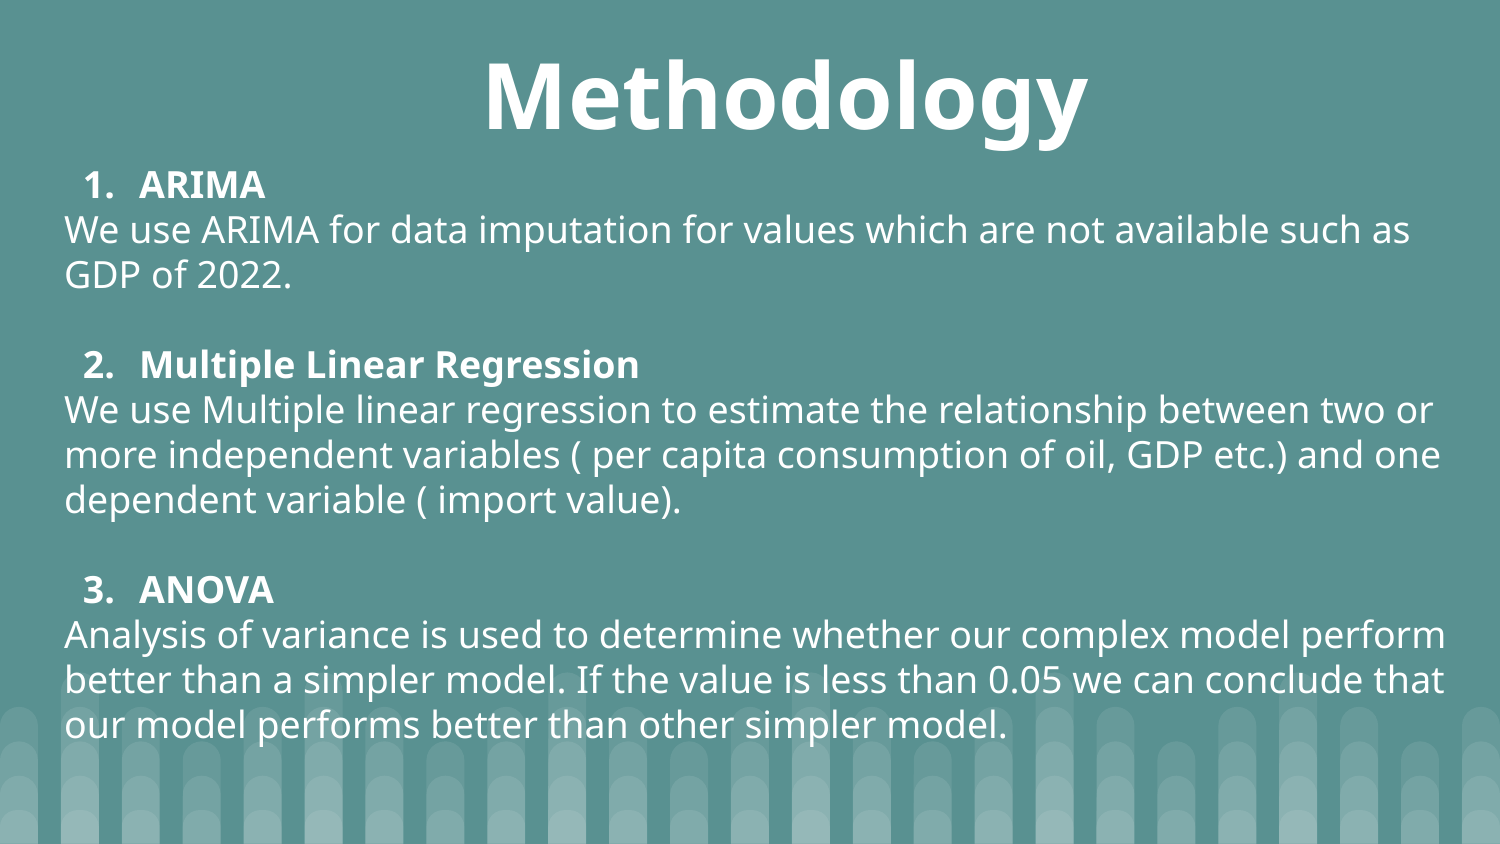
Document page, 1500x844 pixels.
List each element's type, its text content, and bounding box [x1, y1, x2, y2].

title Methodology [163, 10, 1407, 145]
text_box ARIMA We use ARIMA for data imputation for values which are not available such as GDP of 2022. Multiple Linear Regression We use Multiple linear regression to estimate the relationship between two or more independent variables ( per capita consumption of oil, GDP etc.) and one dependent variable ( import value). ANOVA Analysis of variance is used to determine whether our complex model perform better than a simpler model. If the value is less than 0.05 we can conclude that our model performs better than other simpler model. [49, 145, 1480, 761]
